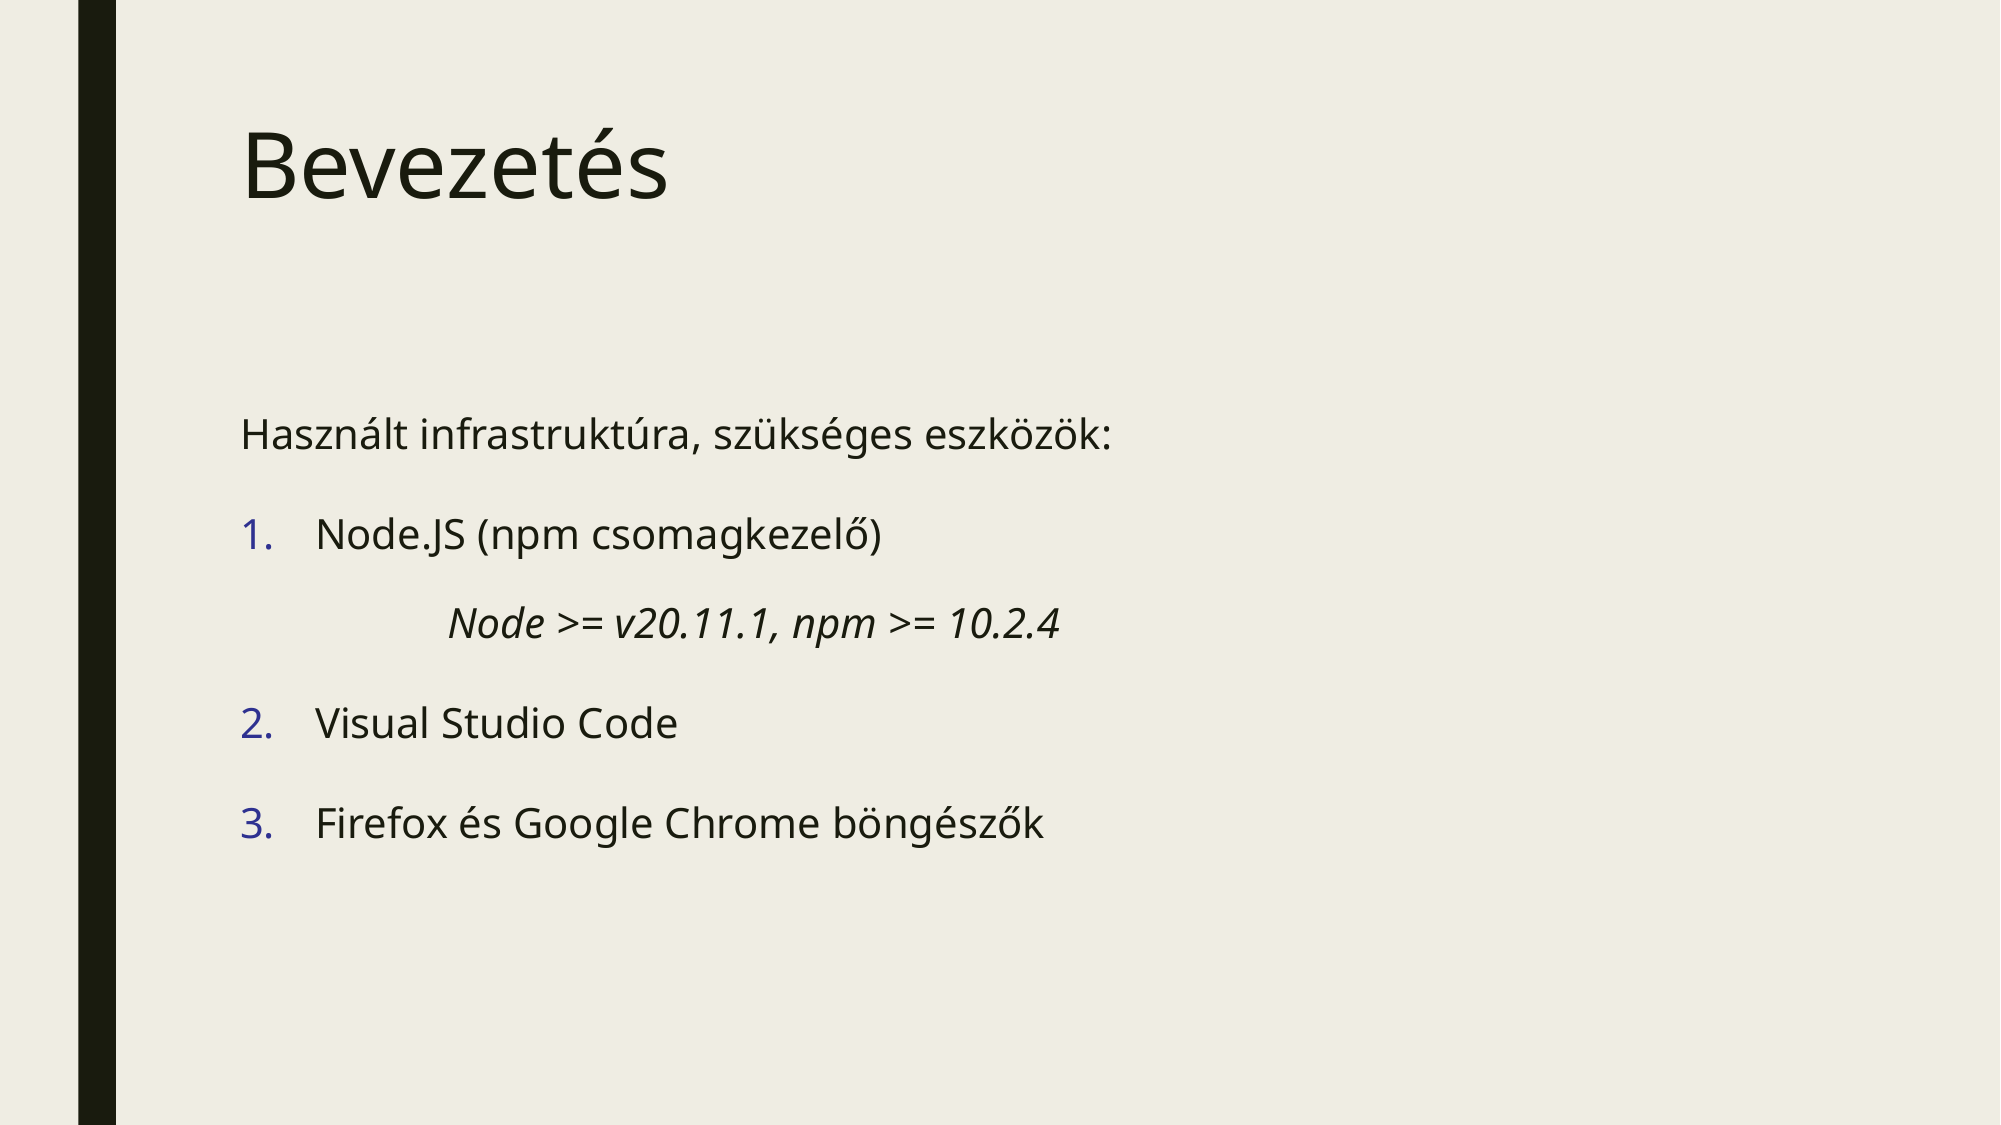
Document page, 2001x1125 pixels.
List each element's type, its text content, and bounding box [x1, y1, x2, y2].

title Bevezetés [225, 112, 1800, 357]
list Használt infrastruktúra, szükséges eszközök: Node.JS (npm csomagkezelő) Node >= v20.11.1, npm >= 10.2.4 Visual Studio Code Firefox és Google Chrome böngészők [225, 375, 1800, 963]
